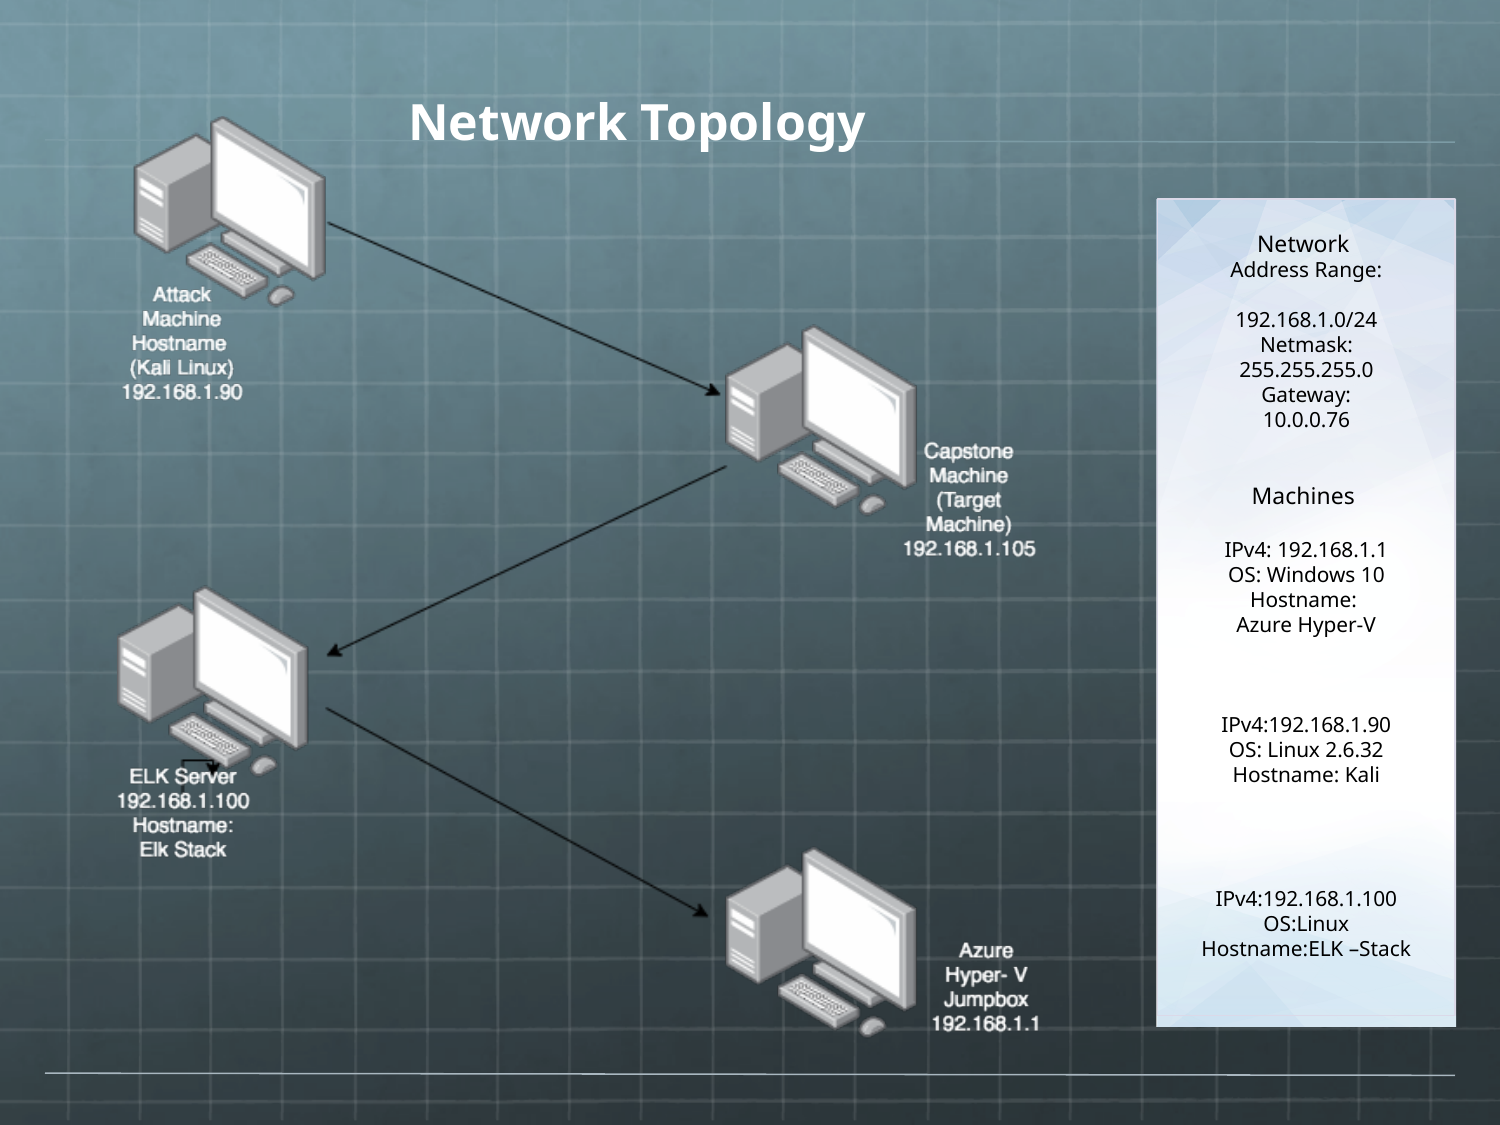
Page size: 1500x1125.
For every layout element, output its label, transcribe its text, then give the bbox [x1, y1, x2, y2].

subtitle Network Address Range: 192.168.1.0/24 Netmask: 255.255.255.0 Gateway: 10.0.0.76 Machines IPv4: 192.168.1.1 OS: Windows 10 Hostname: Azure Hyper-V IPv4:192.168.1.90 OS: Linux 2.6.32 Hostname: Kali IPv4:192.168.1.100 OS:Linux Hostname:ELK –Stack [1157, 198, 1456, 1016]
picture [0, 0, 1500, 1125]
title Network Topology [0, 0, 1097, 117]
